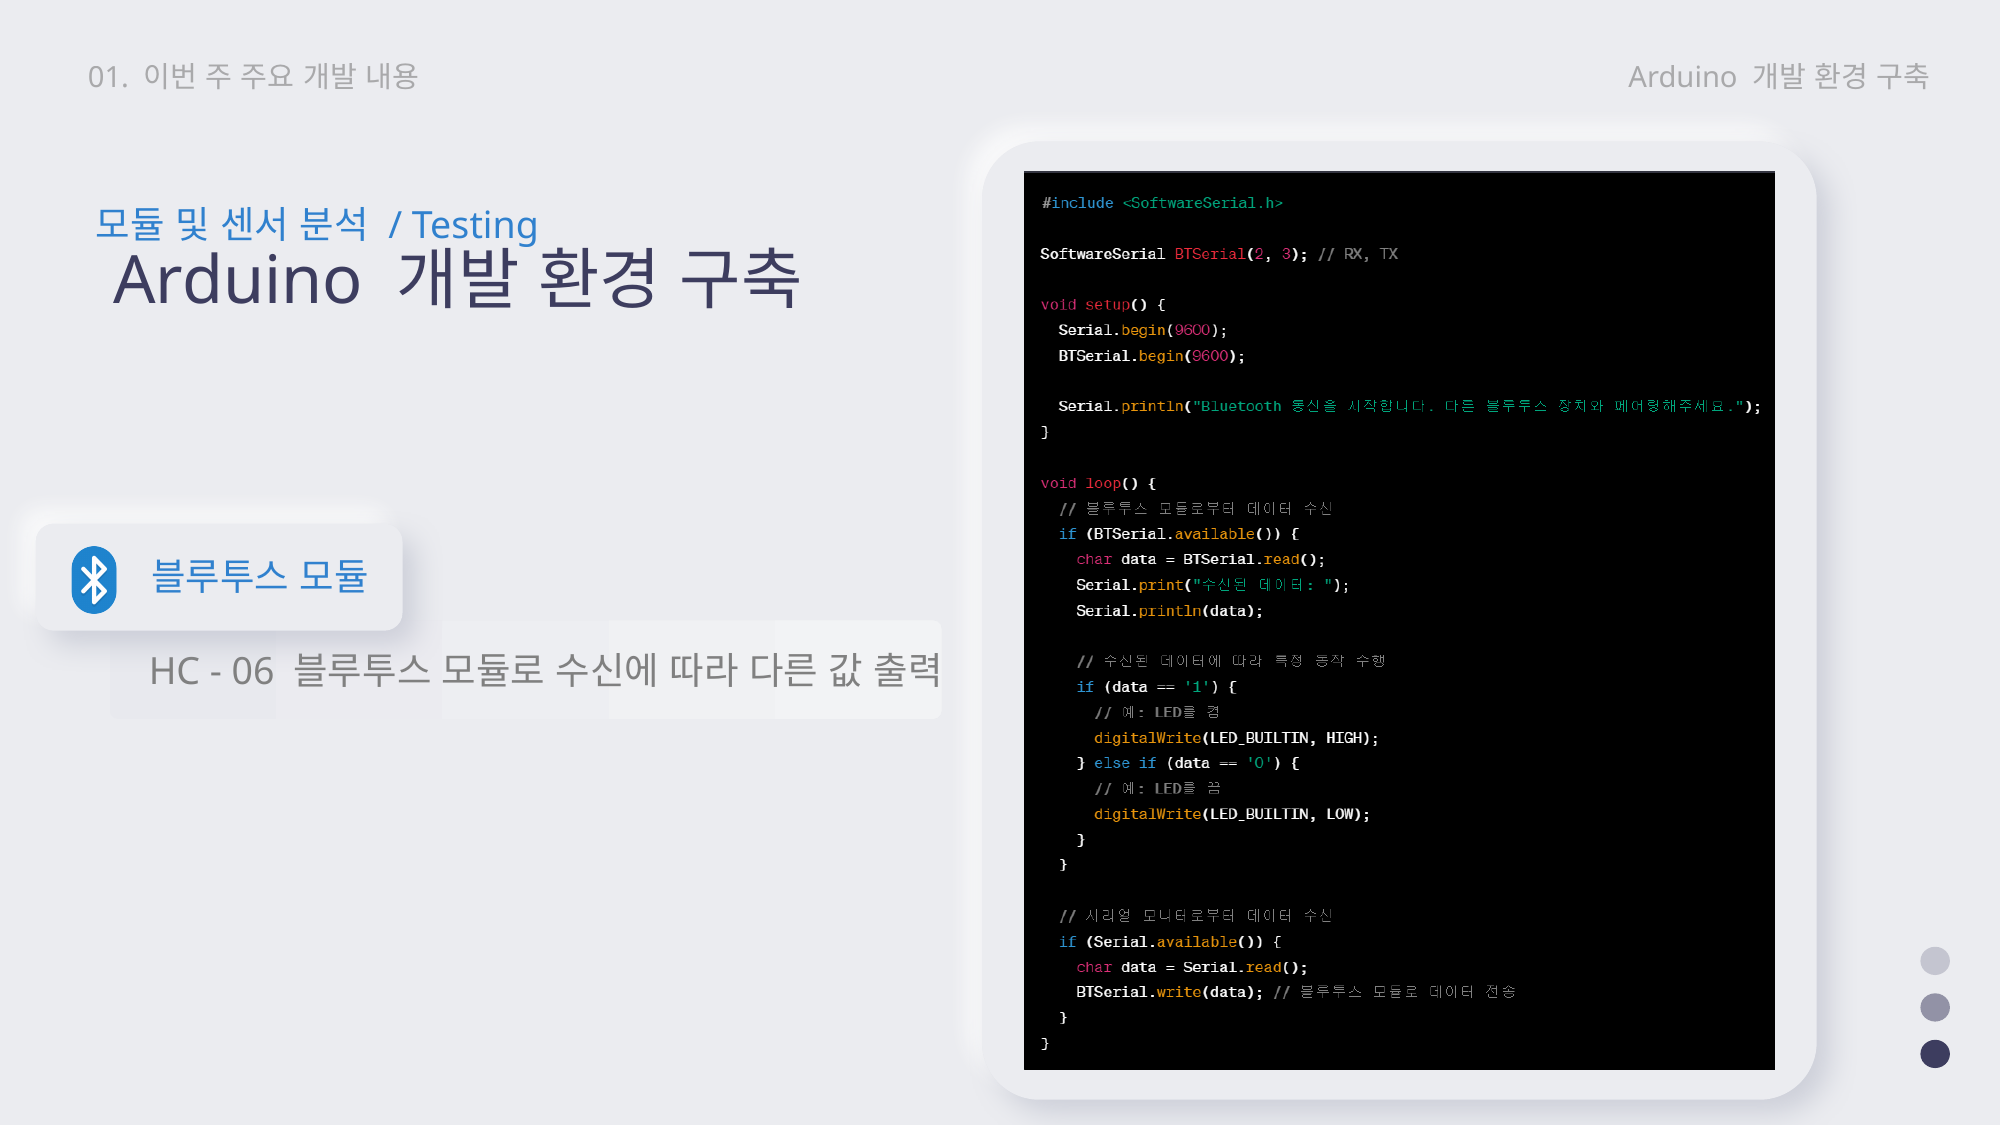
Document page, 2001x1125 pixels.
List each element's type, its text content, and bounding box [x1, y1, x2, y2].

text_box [109, 620, 964, 720]
text_box 모듈 및 센서 분석 / Testing [81, 193, 554, 254]
text_box Arduino 개발 환경 구축 [1613, 50, 1946, 101]
text_box 01. 이번 주 주요 개발 내용 [73, 50, 435, 101]
text_box Arduino 개발 환경 구축 [98, 229, 819, 324]
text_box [1920, 946, 1950, 1069]
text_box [982, 141, 1817, 1100]
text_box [35, 523, 403, 631]
